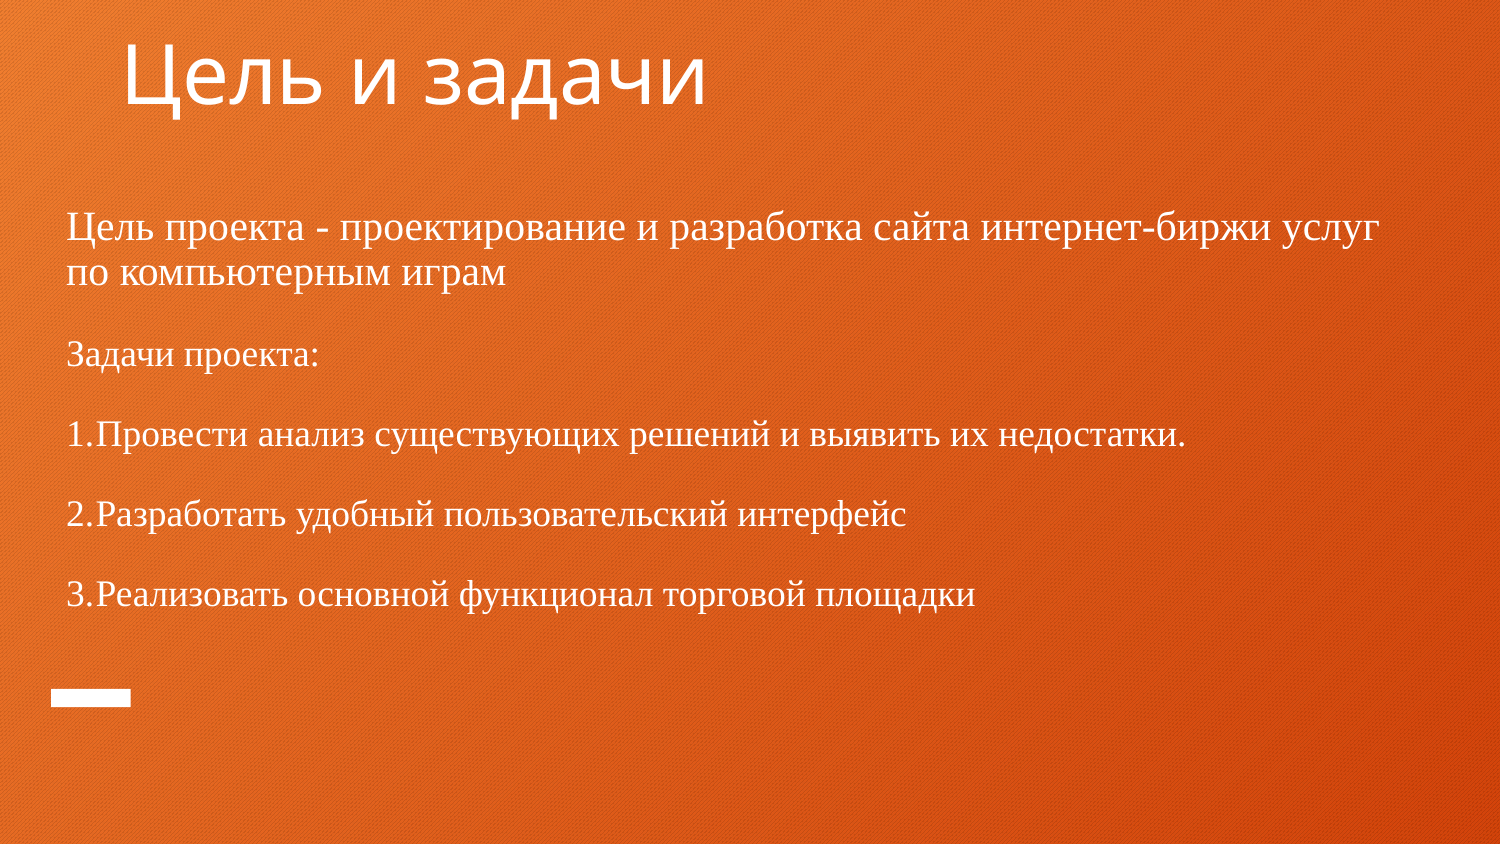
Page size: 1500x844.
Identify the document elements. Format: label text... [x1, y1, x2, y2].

text_box [51, 688, 131, 708]
title Цель и задачи [105, 34, 1370, 121]
list Цель проекта - проектирование и разработка сайта интернет-биржи услуг по компьютерным играм Задачи проекта: Провести анализ существующих решений и выявить их недостатки. Разработать удобный пользовательский интерфейс Реализовать основной функционал торговой площадки [51, 189, 1449, 750]
